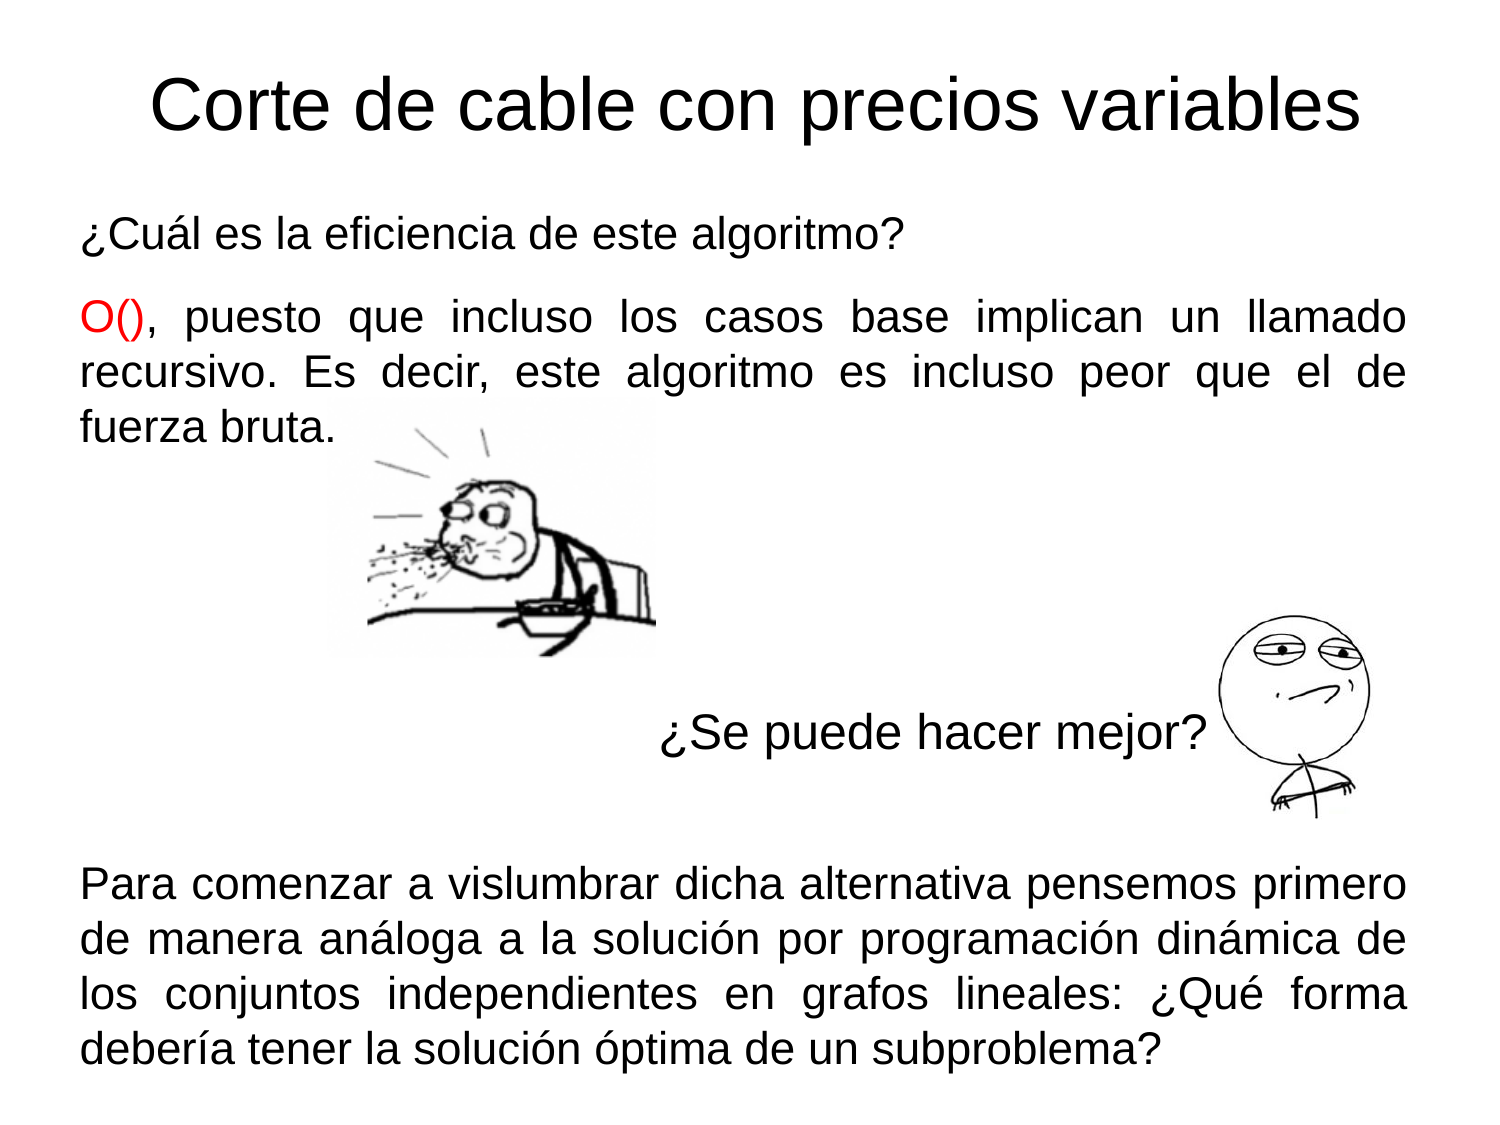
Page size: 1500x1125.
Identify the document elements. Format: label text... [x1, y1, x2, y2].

text_box Corte de cable con precios variables [76, 30, 1436, 153]
text_box Para comenzar a vislumbrar dicha alternativa pensemos primero de manera análoga a la solución por programación dinámica de los conjuntos independientes en grafos lineales: ¿Qué forma debería tener la solución óptima de un subproblema? [64, 845, 1424, 1071]
picture [1186, 597, 1400, 820]
text_box ¿Se puede hacer mejor? [643, 692, 1181, 786]
picture [327, 396, 656, 659]
text_box ¿Cuál es la eficiencia de este algoritmo? [64, 196, 1424, 268]
